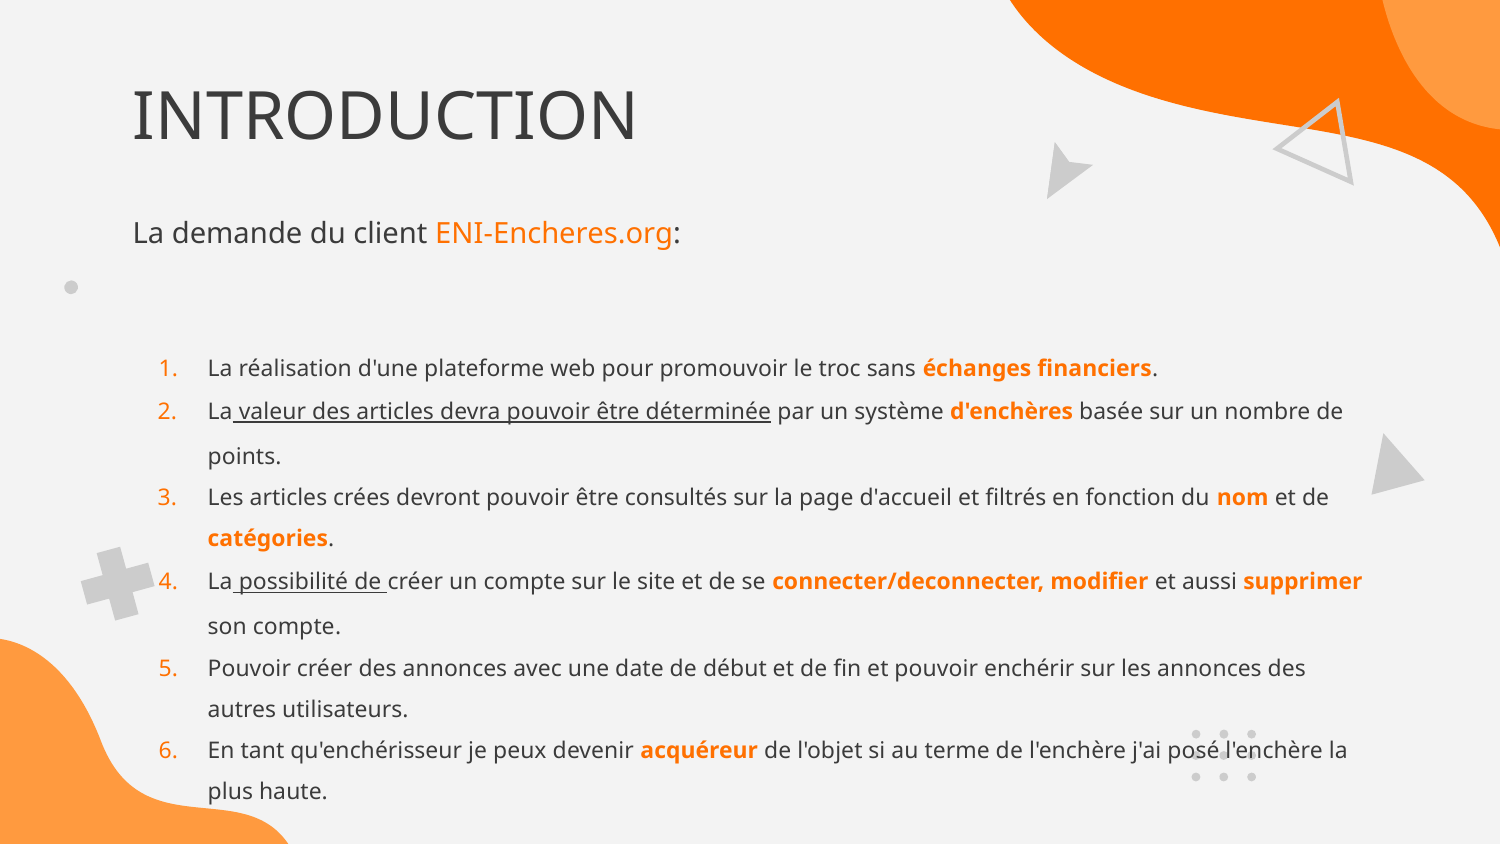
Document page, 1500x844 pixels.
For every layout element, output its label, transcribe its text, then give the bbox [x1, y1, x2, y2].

list La demande du client ENI-Encheres.org: La réalisation d'une plateforme web pour promouvoir le troc sans échanges financiers. La valeur des articles devra pouvoir être déterminée par un système d'enchères basée sur un nombre de points. Les articles crées devront pouvoir être consultés sur la page d'accueil et filtrés en fonction du nom et de catégories. La possibilité de créer un compte sur le site et de se connecter/deconnecter, modifier et aussi supprimer son compte. Pouvoir créer des annonces avec une date de début et de fin et pouvoir enchérir sur les annonces des autres utilisateurs. En tant qu'enchérisseur je peux devenir acquéreur de l'objet si au terme de l'enchère j'ai posé l'enchère la plus haute. [117, 199, 1383, 756]
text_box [1046, 141, 1094, 200]
title INTRODUCTION [117, 74, 1383, 152]
text_box [64, 280, 78, 295]
